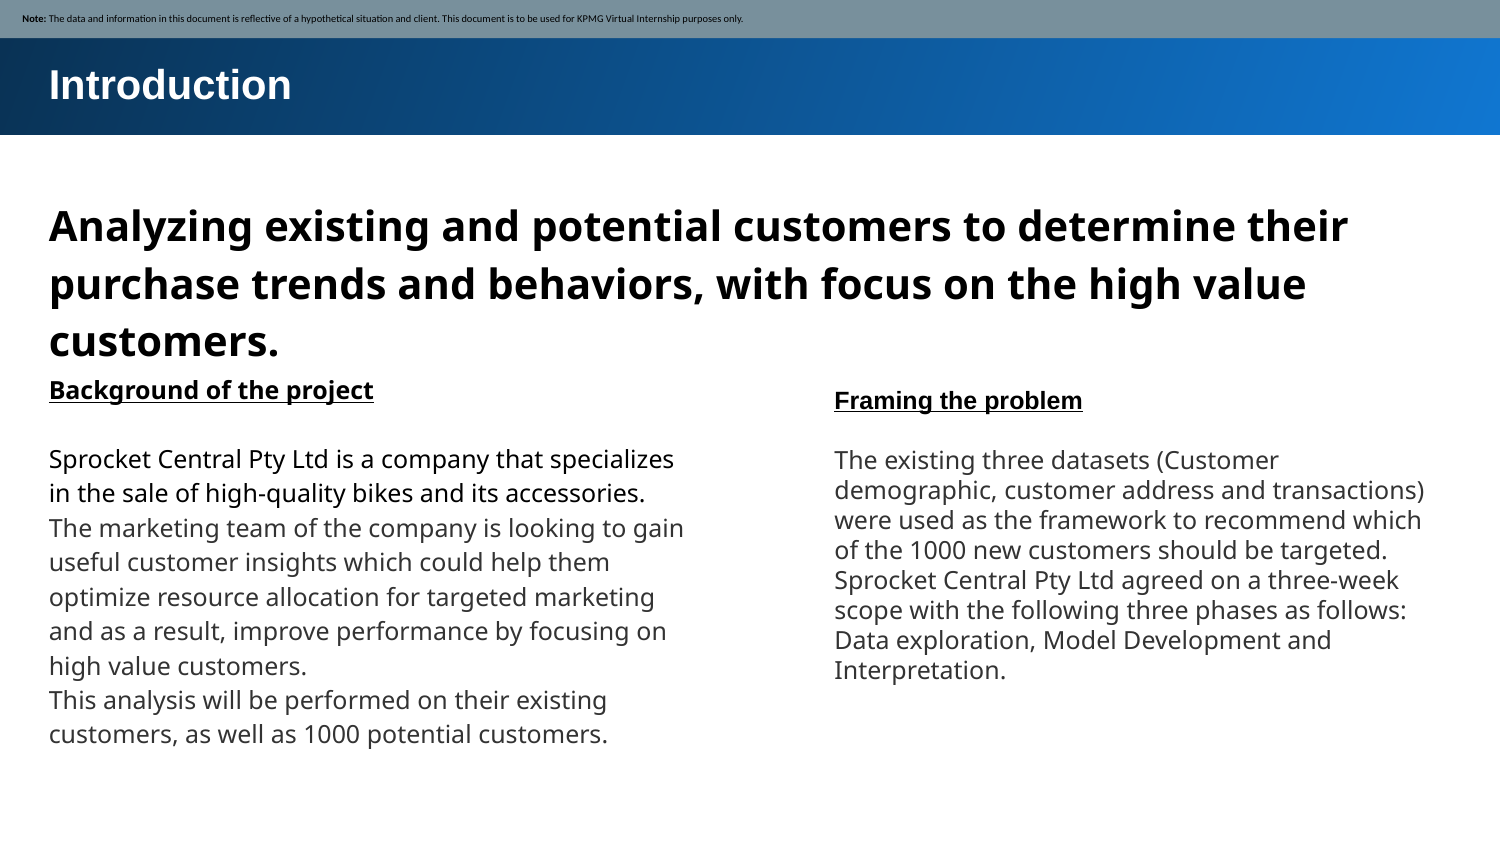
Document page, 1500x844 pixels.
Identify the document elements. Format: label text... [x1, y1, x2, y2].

text_box Introduction [33, 43, 1439, 124]
text_box Analyzing existing and potential customers to determine their purchase trends and behaviors, with focus on the high value customers. [33, 177, 1439, 381]
text_box Background of the project Sprocket Central Pty Ltd is a company that specializes in the sale of high-quality bikes and its accessories. The marketing team of the company is looking to gain useful customer insights which could help them optimize resource allocation for targeted marketing and as a result, improve performance by focusing on high value customers. This analysis will be performed on their existing customers, as well as 1000 potential customers. [33, 355, 712, 764]
text_box Framing the problem The existing three datasets (Customer demographic, customer address and transactions) were used as the framework to recommend which of the 1000 new customers should be targeted. Sprocket Central Pty Ltd agreed on a three-week scope with the following three phases as follows: Data exploration, Model Development and Interpretation. [826, 377, 1439, 722]
text_box [0, 39, 1500, 135]
text_box Note: The data and information in this document is reflective of a hypothetical situation and client. This document is to be used for KPMG Virtual Internship purposes only. [0, 0, 1500, 39]
